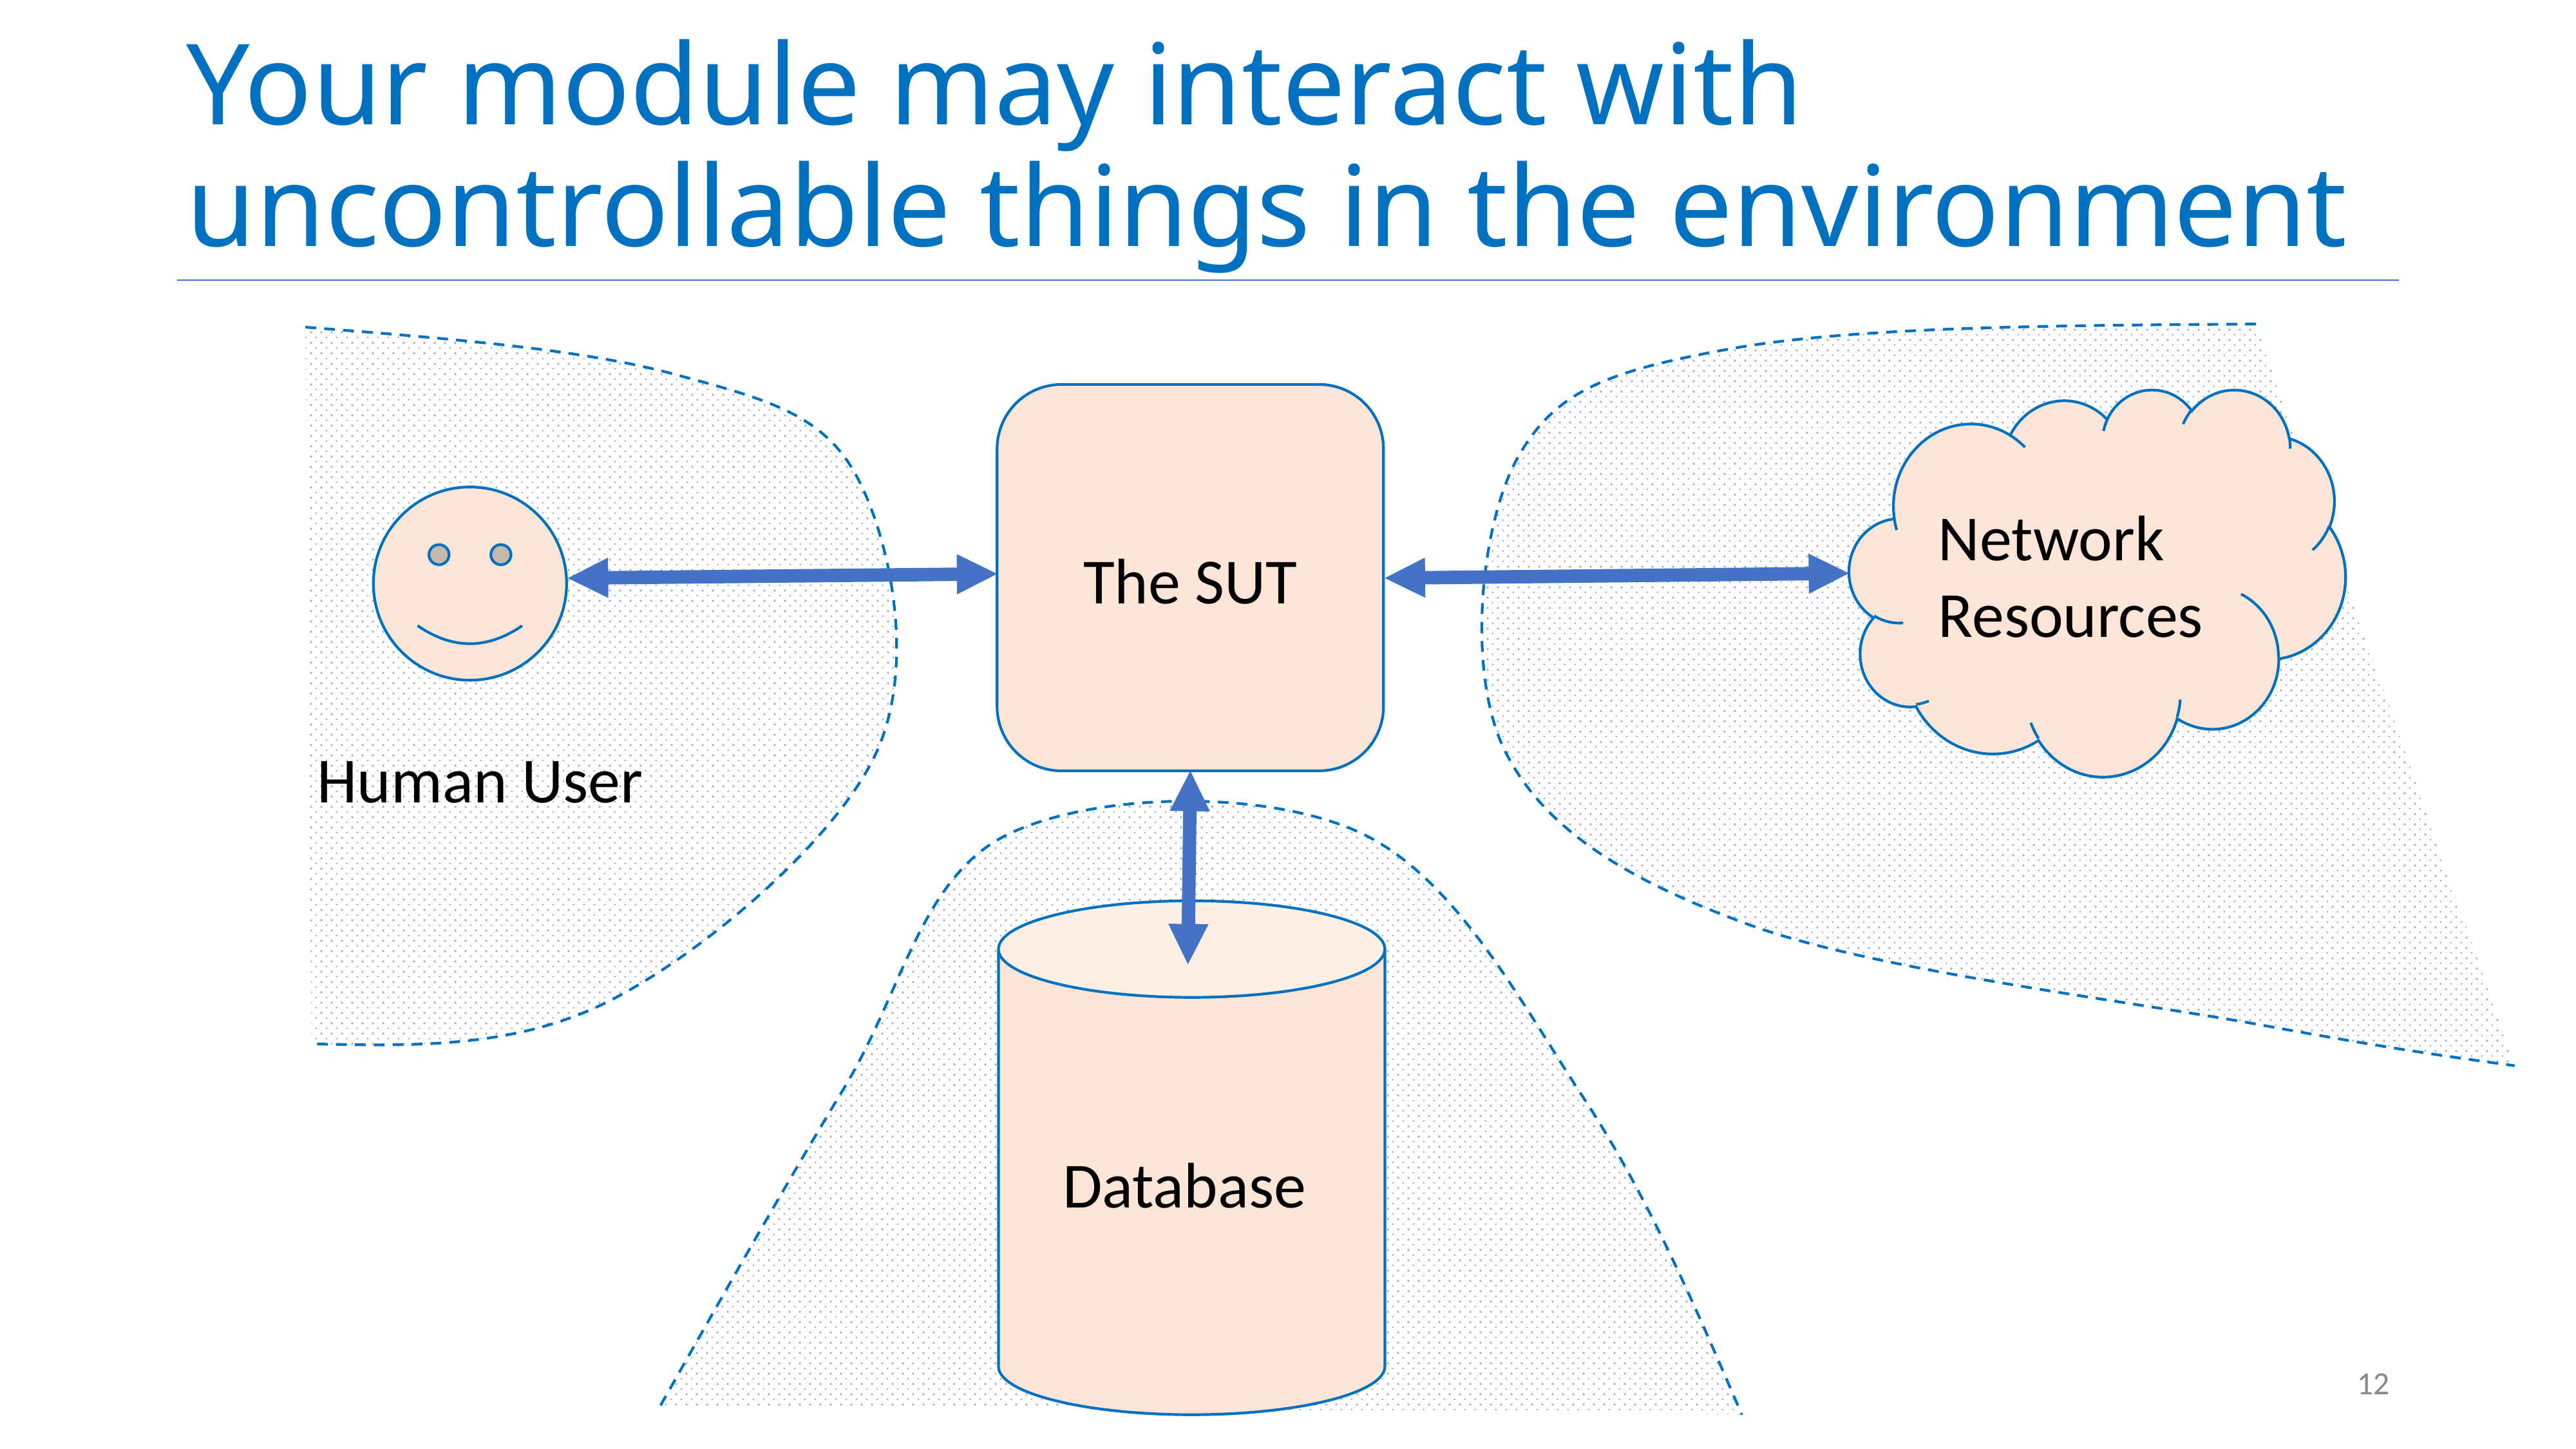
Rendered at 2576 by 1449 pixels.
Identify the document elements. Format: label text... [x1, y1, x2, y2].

title Your module may interact with uncontrollable things in the environment [176, 0, 2400, 281]
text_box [1848, 390, 2346, 777]
text_box [1189, 801, 1742, 1415]
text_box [997, 384, 1384, 772]
text_box [660, 801, 1189, 1408]
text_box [998, 900, 1385, 1415]
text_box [1481, 323, 2515, 1066]
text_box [373, 486, 567, 681]
text_box Human User [264, 728, 661, 826]
slide_number 12 [2344, 1355, 2400, 1408]
text_box [1385, 574, 1481, 582]
text_box [567, 569, 997, 582]
text_box [305, 327, 897, 1045]
text_box [1186, 772, 1195, 900]
